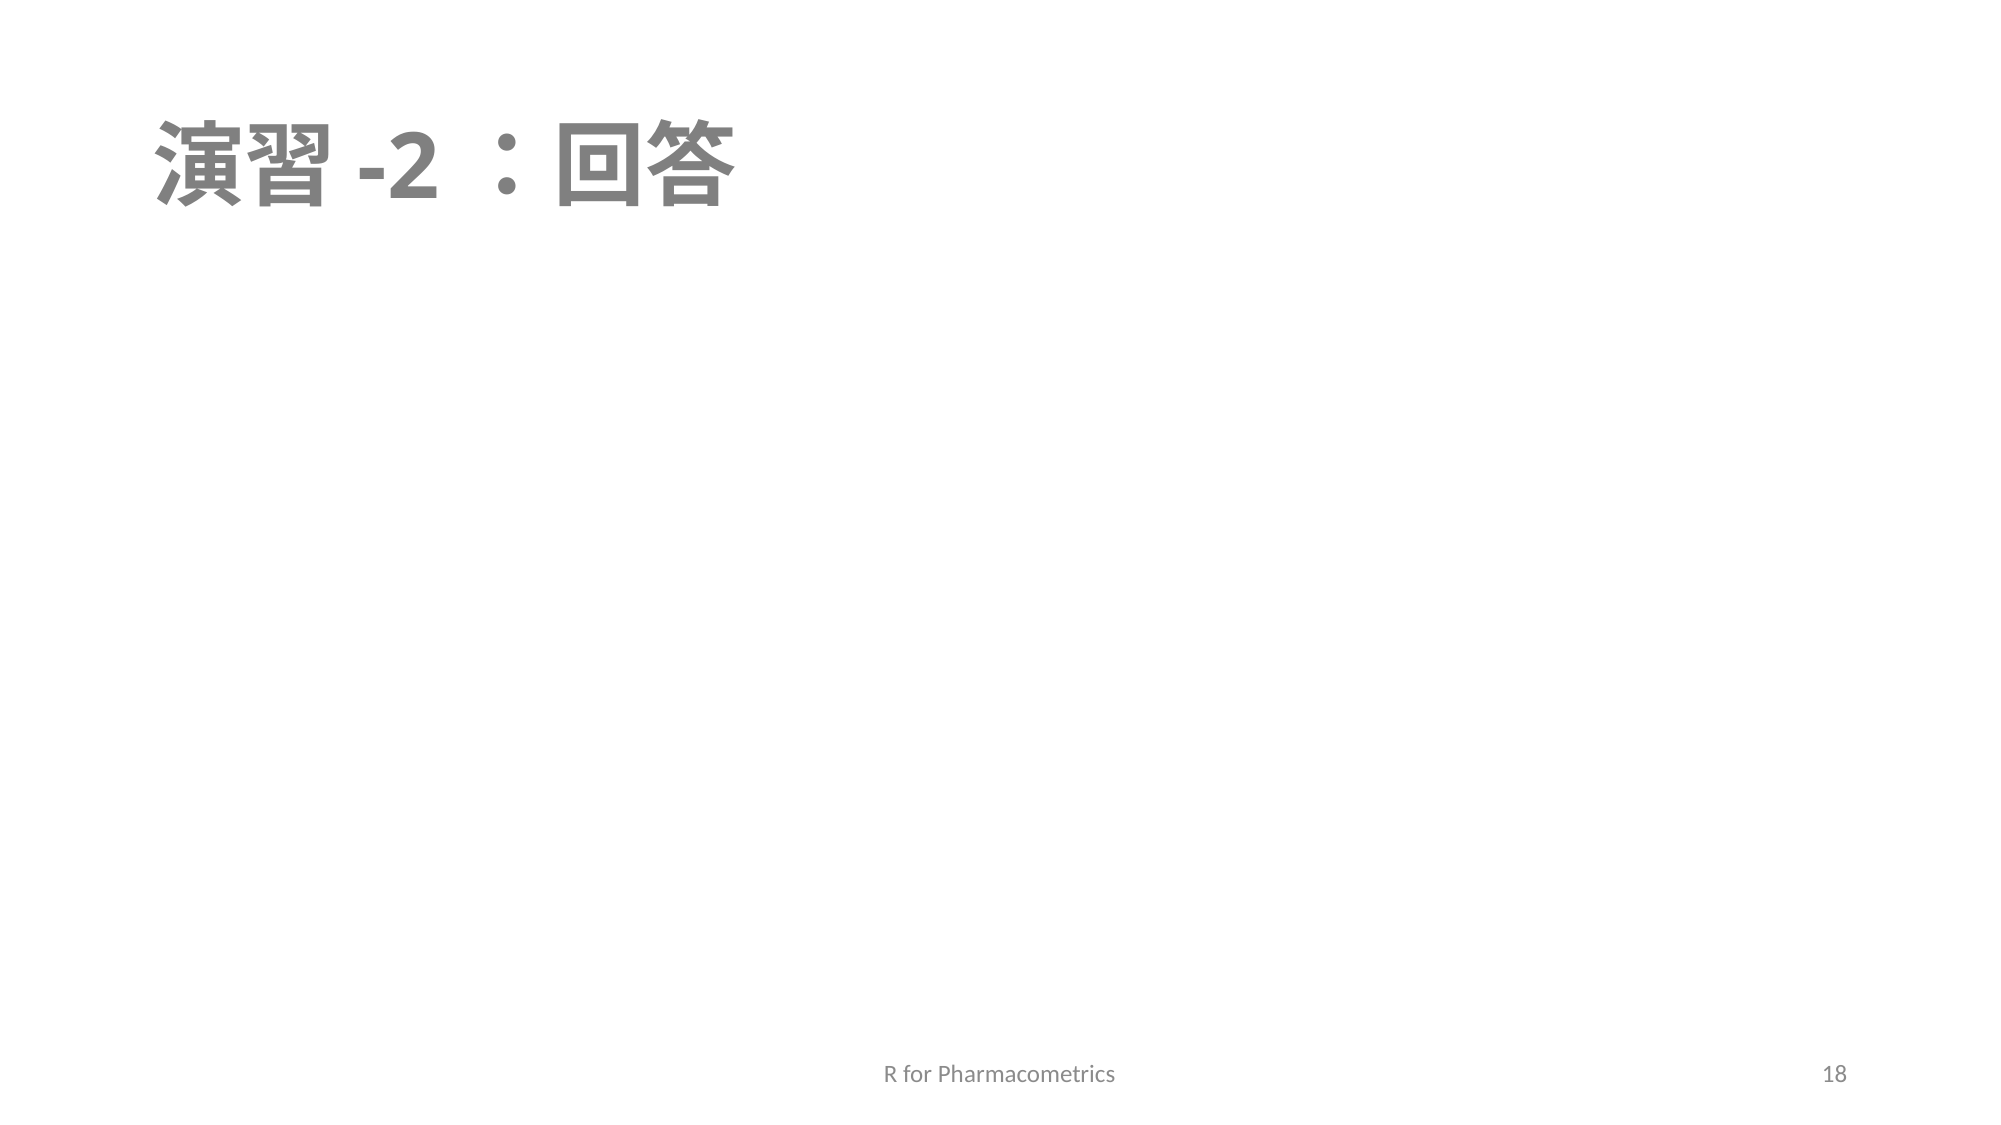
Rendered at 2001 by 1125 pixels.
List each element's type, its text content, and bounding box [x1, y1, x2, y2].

footer R for Pharmacometrics [662, 1042, 1338, 1103]
slide_number 18 [1412, 1042, 1863, 1103]
title 演習-2：回答 [137, 59, 1863, 278]
